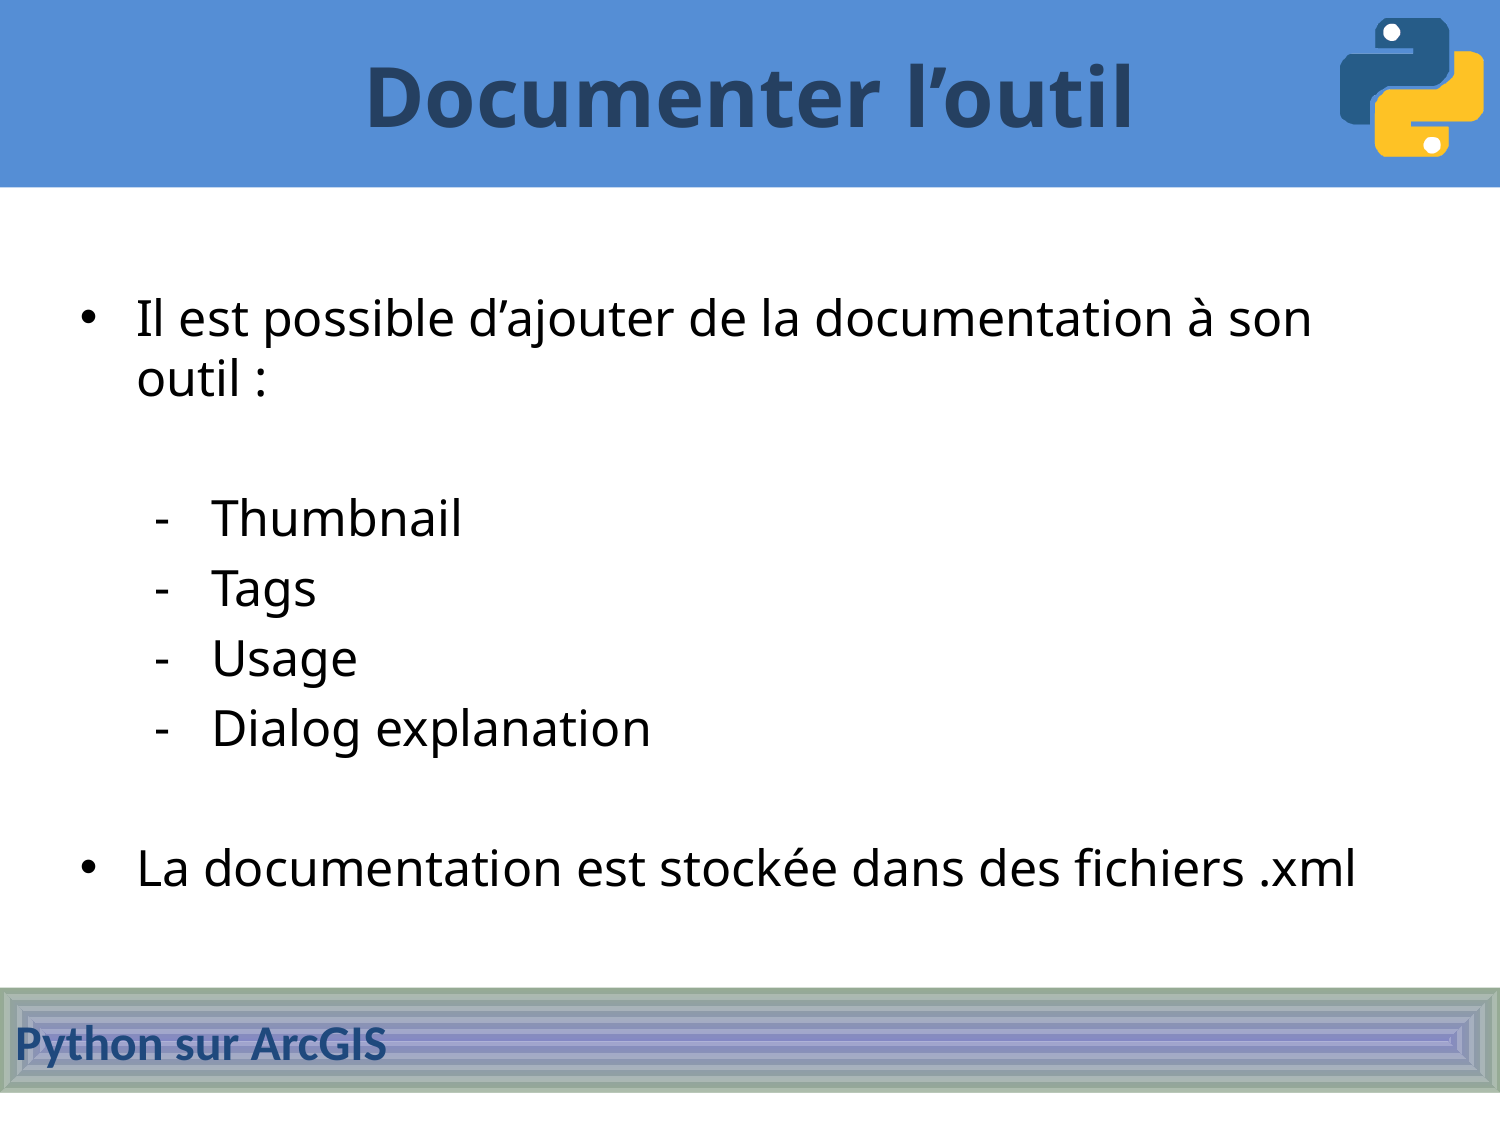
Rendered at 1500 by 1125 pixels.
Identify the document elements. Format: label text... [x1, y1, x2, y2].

text_box Python sur ArcGIS [0, 987, 1500, 1093]
text_box Documenter l’outil [0, 0, 1500, 188]
text_box Il est possible d’ajouter de la documentation à son outil : Thumbnail Tags Usage Dialog explanation La documentation est stockée dans des fichiers .xml [64, 278, 1415, 987]
picture [1340, 17, 1484, 162]
